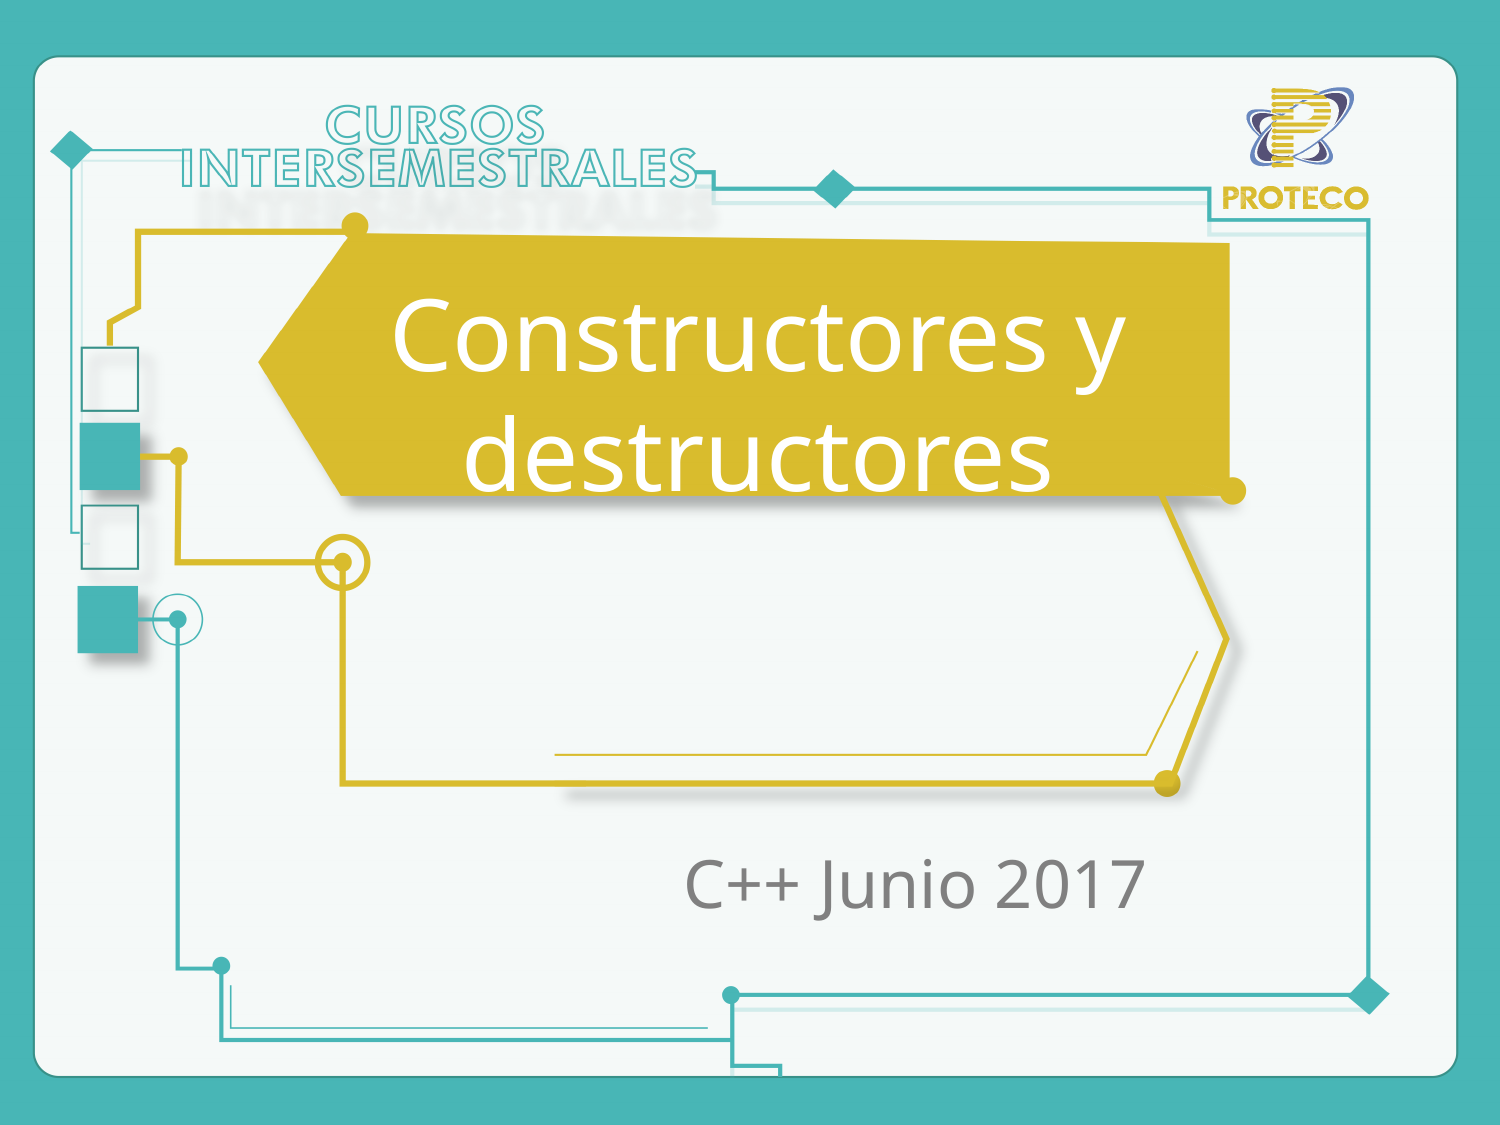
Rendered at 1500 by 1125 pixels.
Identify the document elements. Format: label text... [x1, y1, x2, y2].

picture [0, 0, 1500, 1125]
text_box Constructores y destructores [325, 323, 1191, 520]
text_box C++ Junio 2017 [394, 834, 1163, 1068]
